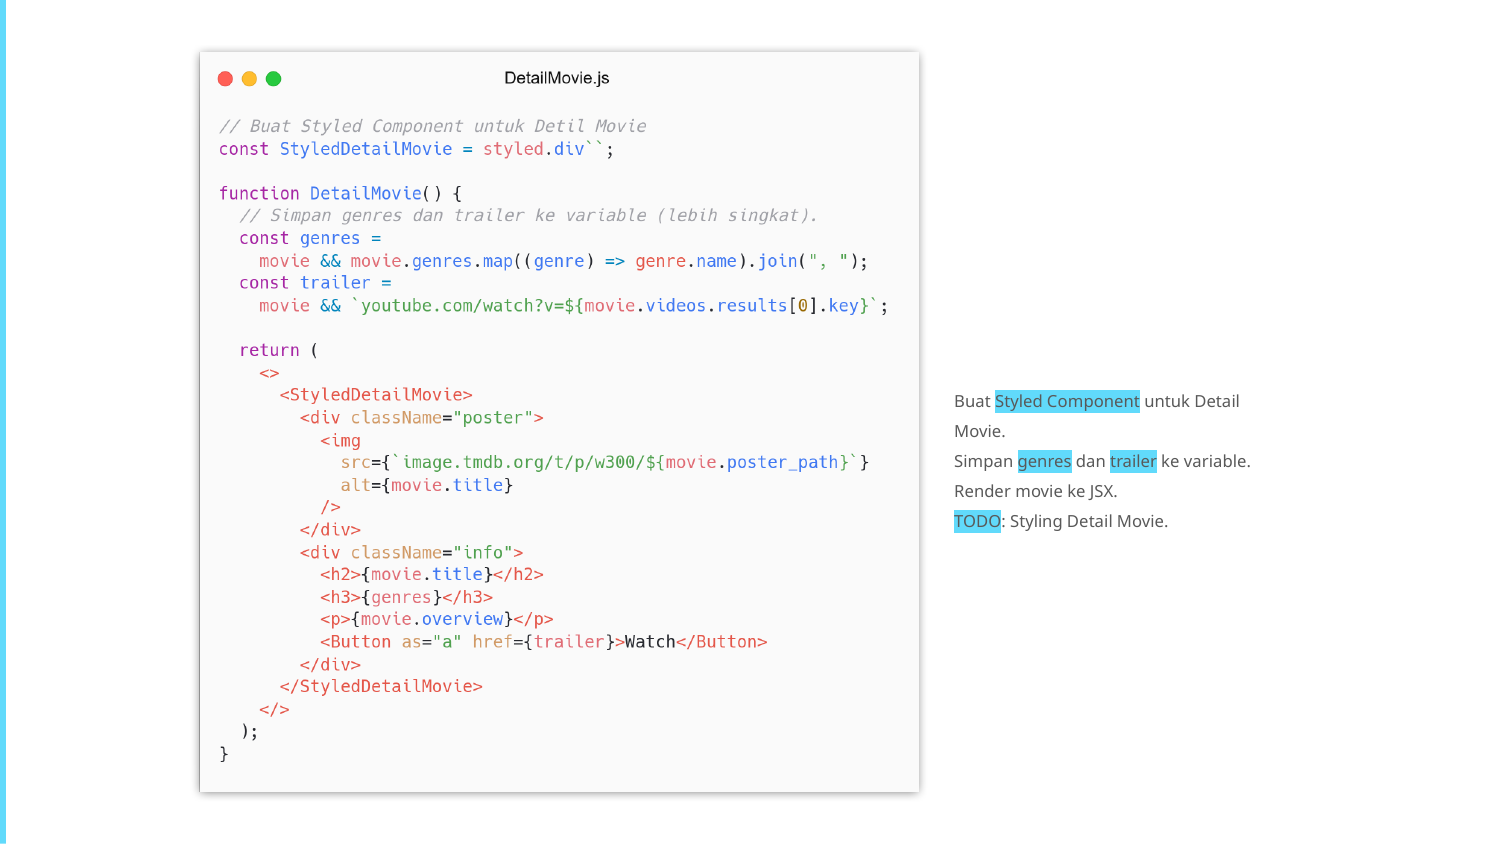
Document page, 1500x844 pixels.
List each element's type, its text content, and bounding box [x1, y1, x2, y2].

text_box [0, 0, 6, 844]
picture [199, 51, 919, 792]
text_box Buat Styled Component untuk Detail Movie. Simpan genres dan trailer ke variable. Render movie ke JSX. TODO: Styling Detail Movie. [939, 366, 1301, 546]
